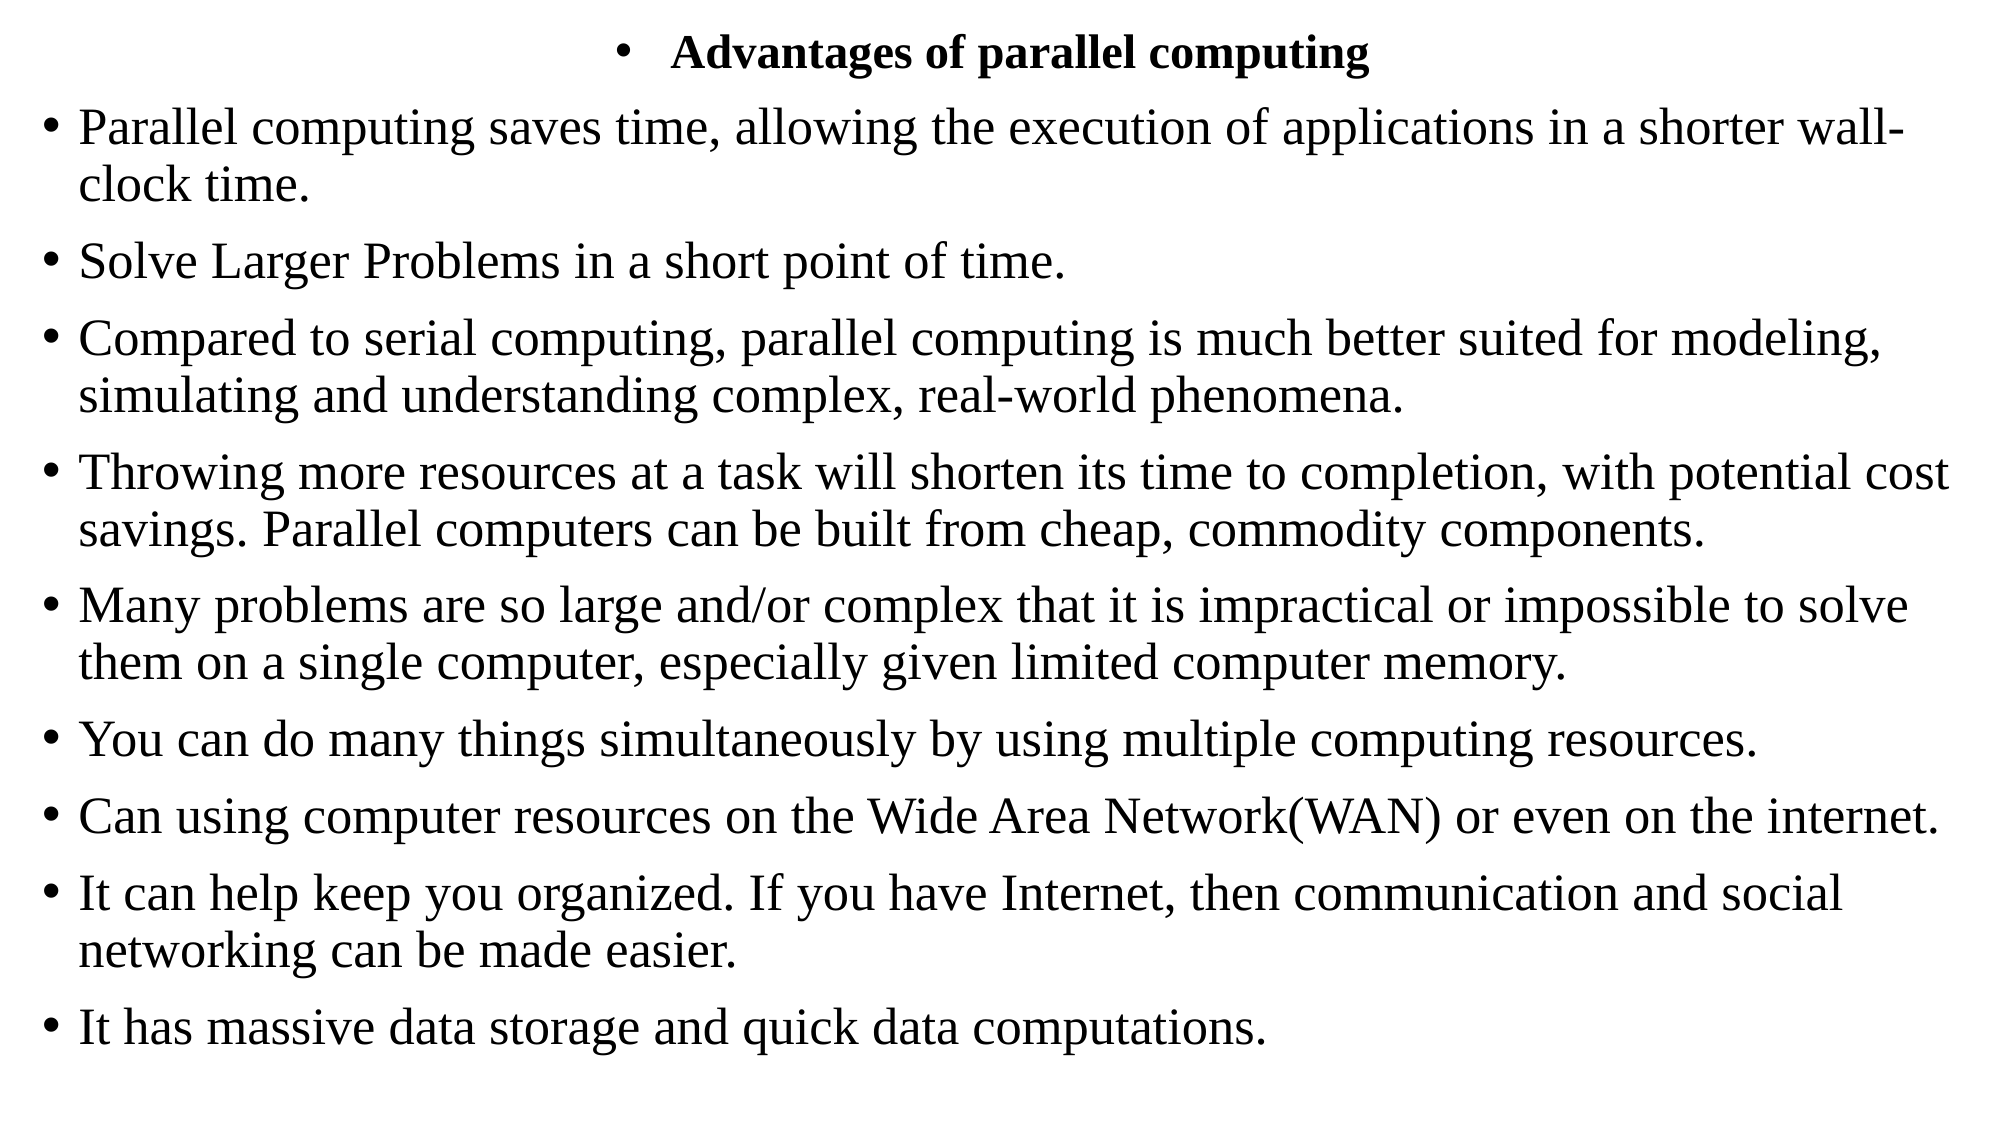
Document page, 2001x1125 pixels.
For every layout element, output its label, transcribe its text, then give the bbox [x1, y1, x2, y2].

list Advantages of parallel computing Parallel computing saves time, allowing the execution of applications in a shorter wall-clock time. Solve Larger Problems in a short point of time. Compared to serial computing, parallel computing is much better suited for modeling, simulating and understanding complex, real-world phenomena. Throwing more resources at a task will shorten its time to completion, with potential cost savings. Parallel computers can be built from cheap, commodity components. Many problems are so large and/or complex that it is impractical or impossible to solve them on a single computer, especially given limited computer memory. You can do many things simultaneously by using multiple computing resources. Can using computer resources on the Wide Area Network(WAN) or even on the internet. It can help keep you organized. If you have Internet, then communication and social networking can be made easier. It has massive data storage and quick data computations. [27, 19, 1978, 1095]
